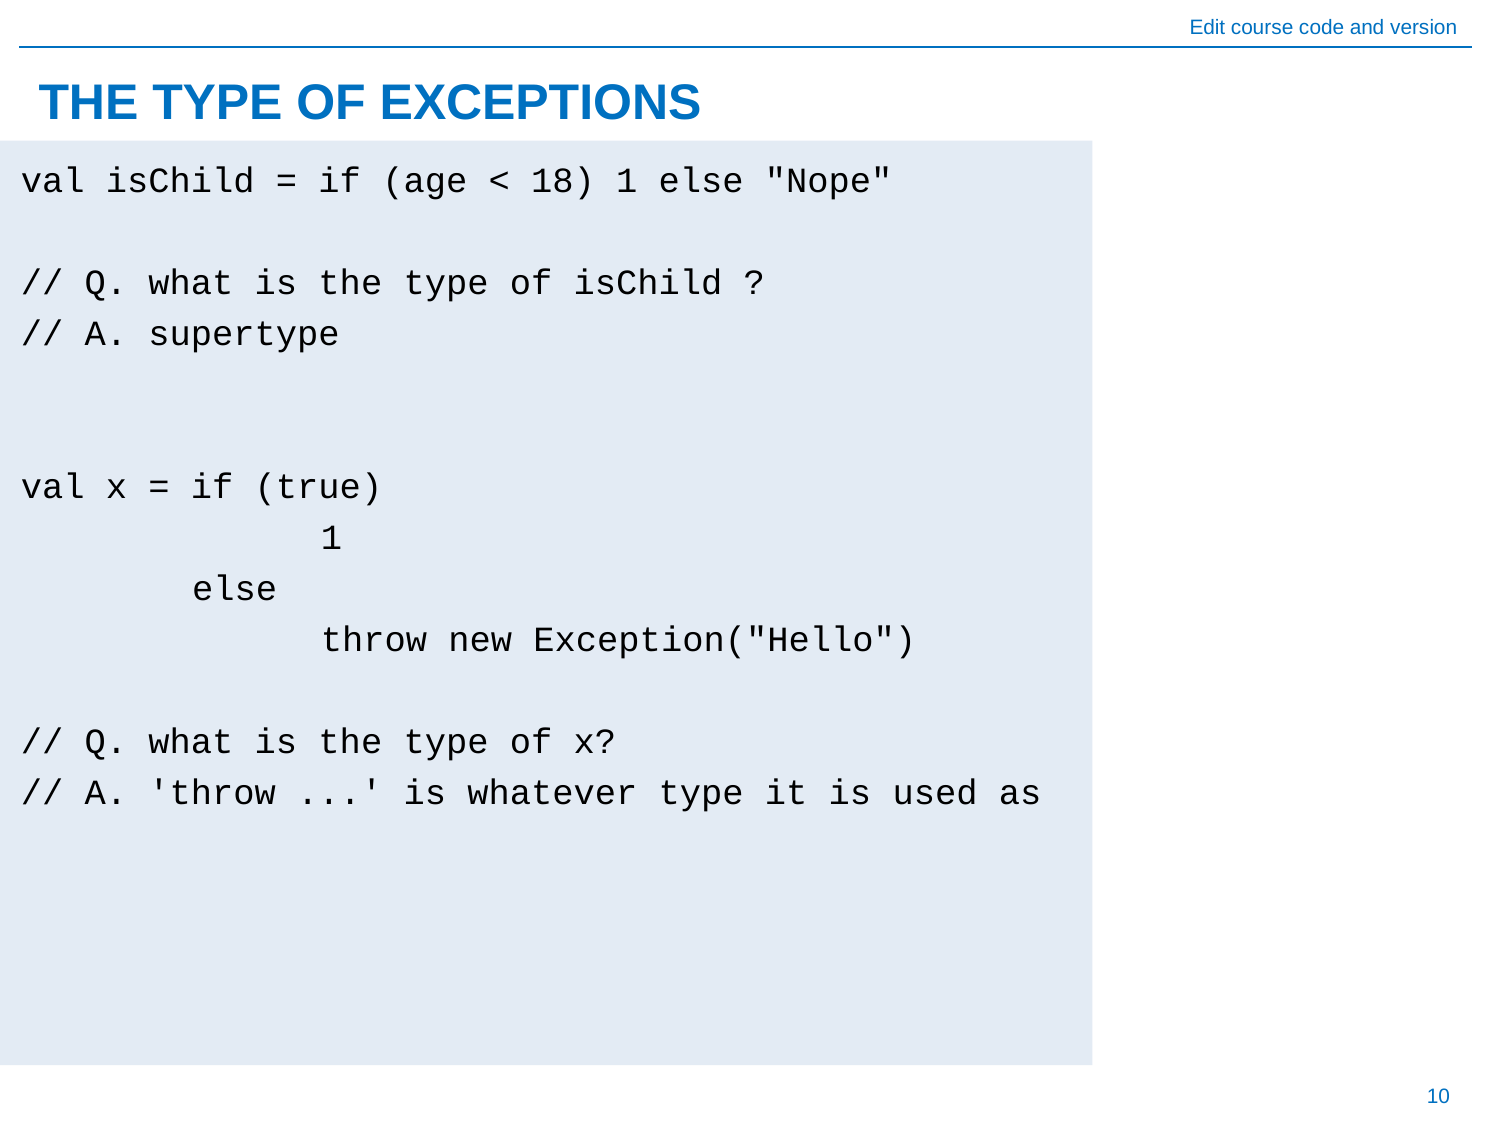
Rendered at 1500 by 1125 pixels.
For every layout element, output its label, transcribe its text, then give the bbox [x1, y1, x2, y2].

title THE TYPE OF EXCEPTIONS [23, 58, 1465, 141]
list val isChild = if (age < 18) 1 else "Nope" // Q. what is the type of isChild ? // A. supertype val x = if (true) 1 else throw new Exception("Hello") // Q. what is the type of x? // A. 'throw ...' is whatever type it is used as [0, 140, 1093, 1066]
